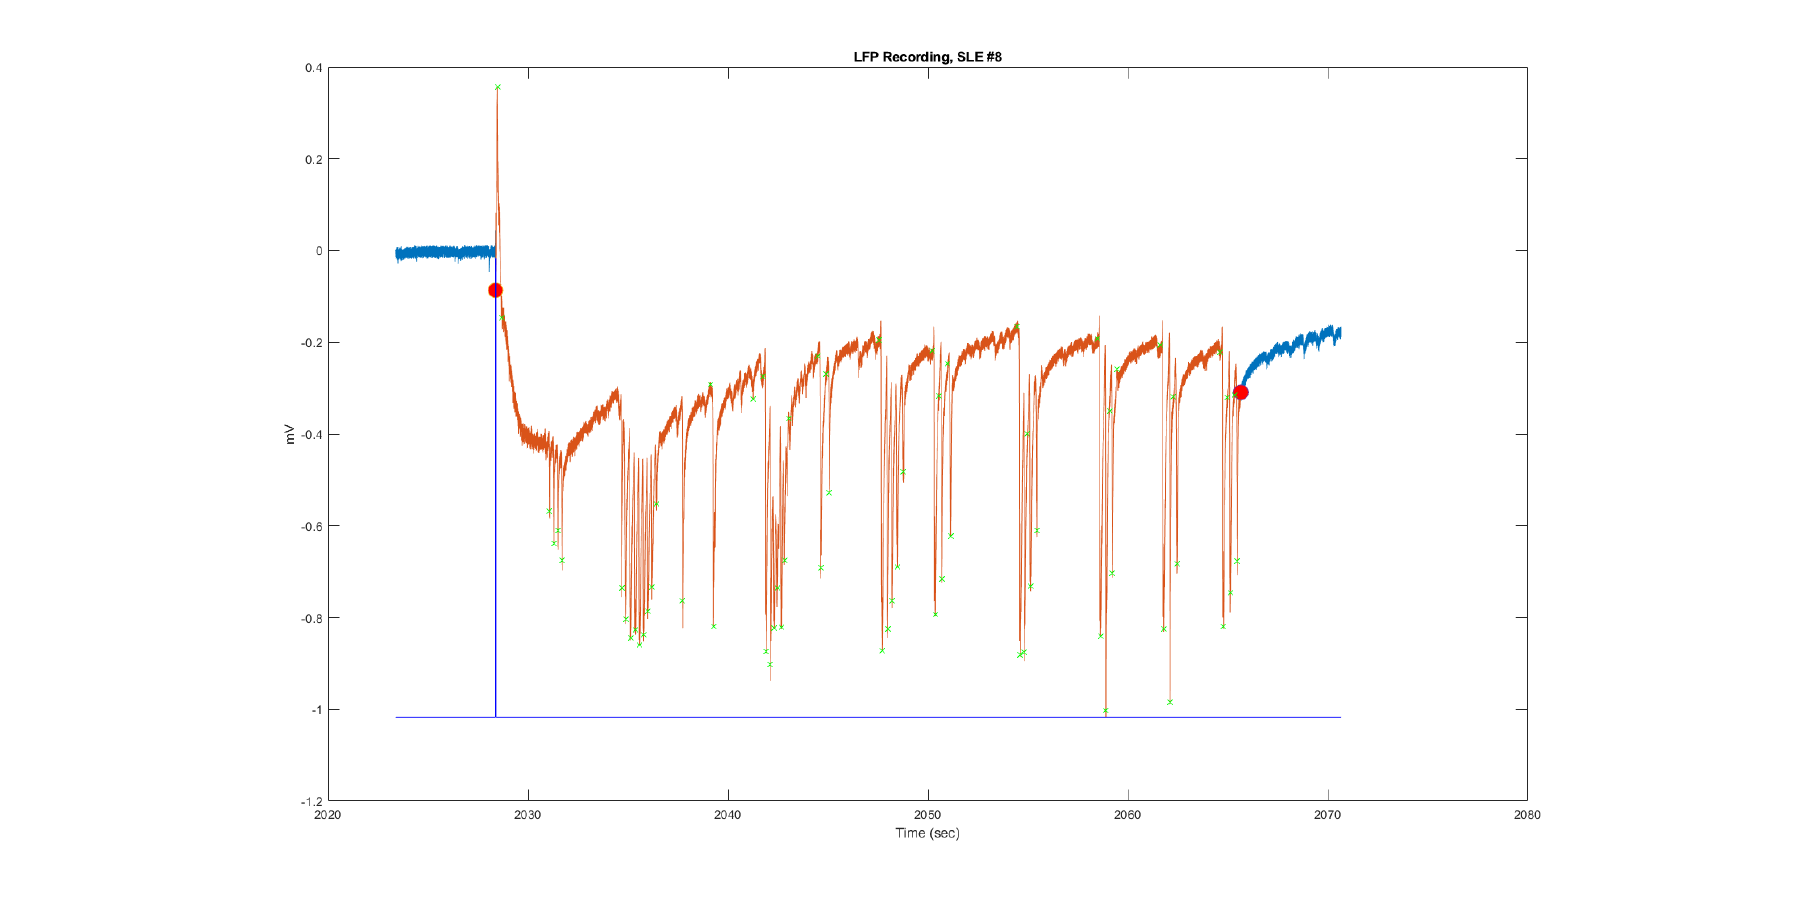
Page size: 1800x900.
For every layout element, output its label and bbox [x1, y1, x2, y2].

picture [126, 0, 1674, 900]
